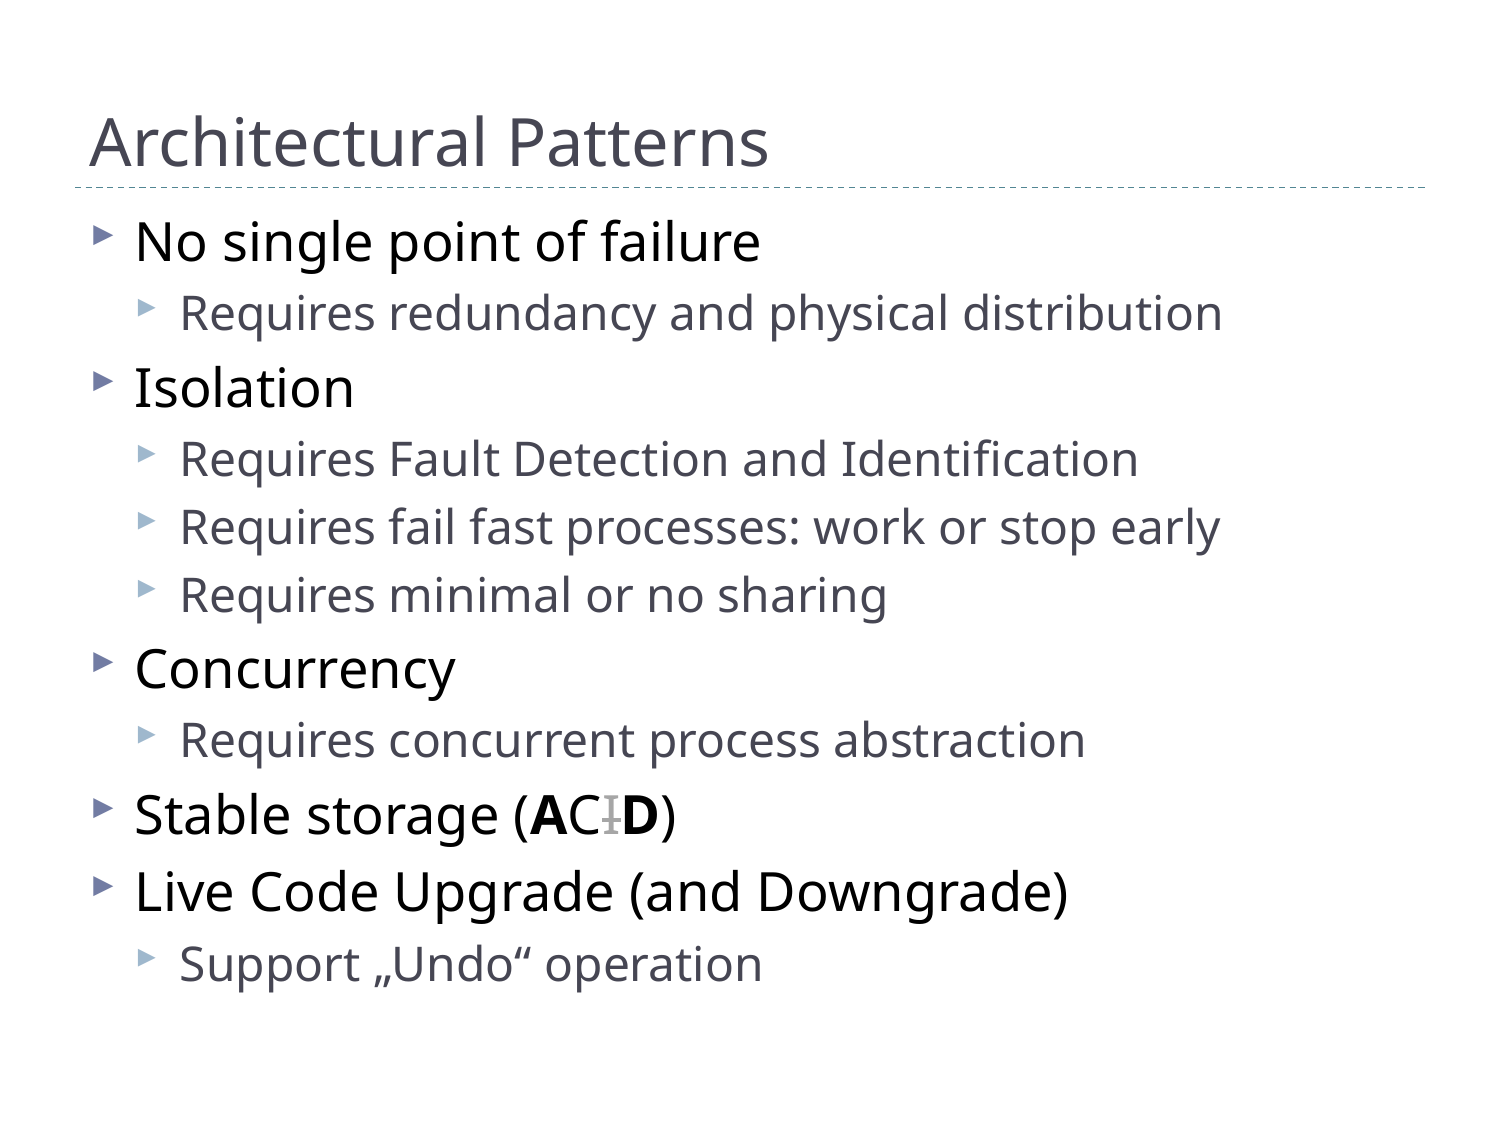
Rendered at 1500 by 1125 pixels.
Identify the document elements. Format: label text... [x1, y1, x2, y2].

list No single point of failure Requires redundancy and physical distribution Isolation Requires Fault Detection and Identification Requires fail fast processes: work or stop early Requires minimal or no sharing Concurrency Requires concurrent process abstraction Stable storage (ACID) Live Code Upgrade (and Downgrade) Support „Undo“ operation [75, 200, 1425, 1010]
title Architectural Patterns [75, 24, 1425, 188]
